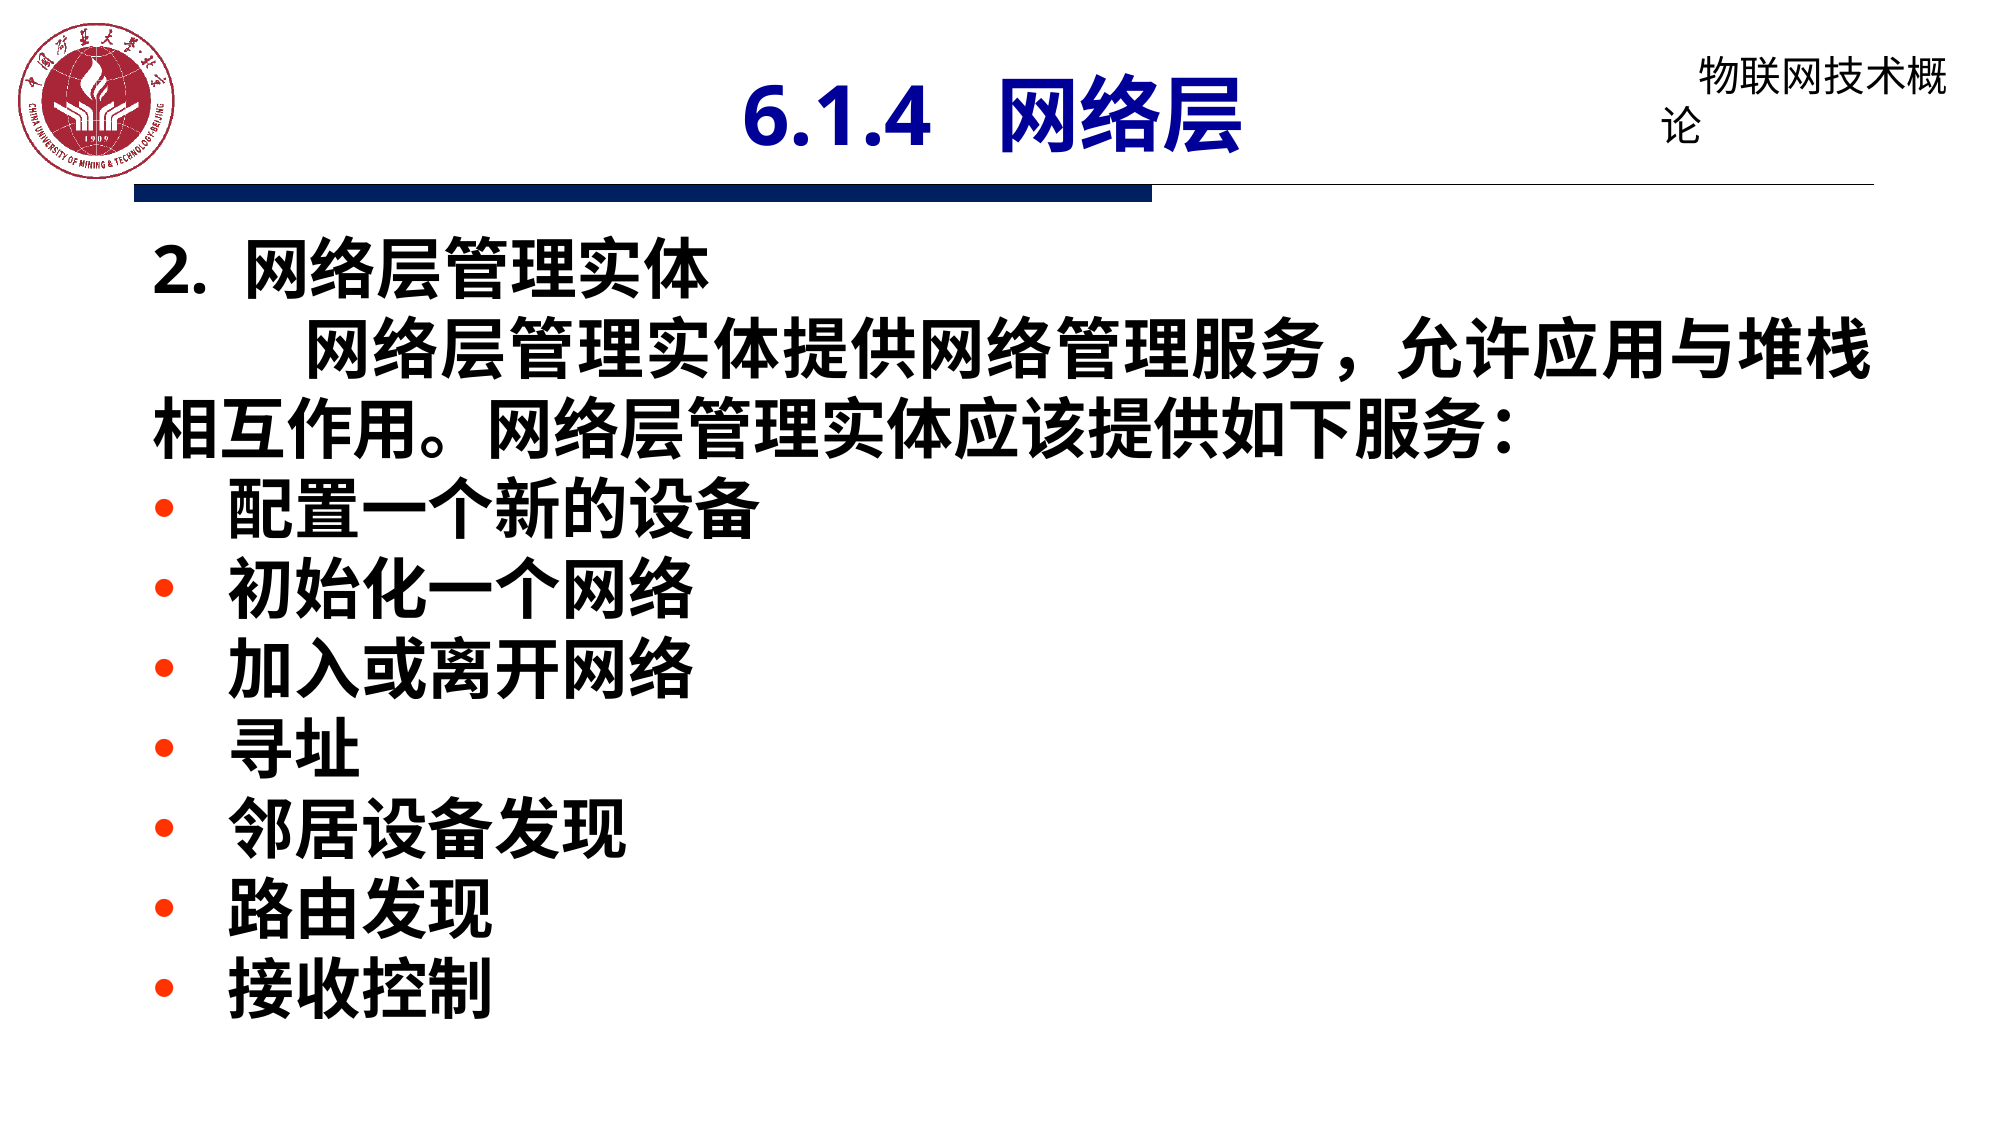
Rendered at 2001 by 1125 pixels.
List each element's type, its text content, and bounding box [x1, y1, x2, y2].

title 6.1.4 网络层 [279, 54, 1709, 161]
picture [0, 0, 197, 197]
text_box [596, 243, 628, 305]
text_box 2. 网络层管理实体 网络层管理实体提供网络管理服务，允许应用与堆栈相互作用。网络层管理实体应该提供如下服务： 配置一个新的设备 初始化一个网络 加入或离开网络 寻址 邻居设备发现 路由发现 接收控制 [137, 219, 1888, 1035]
